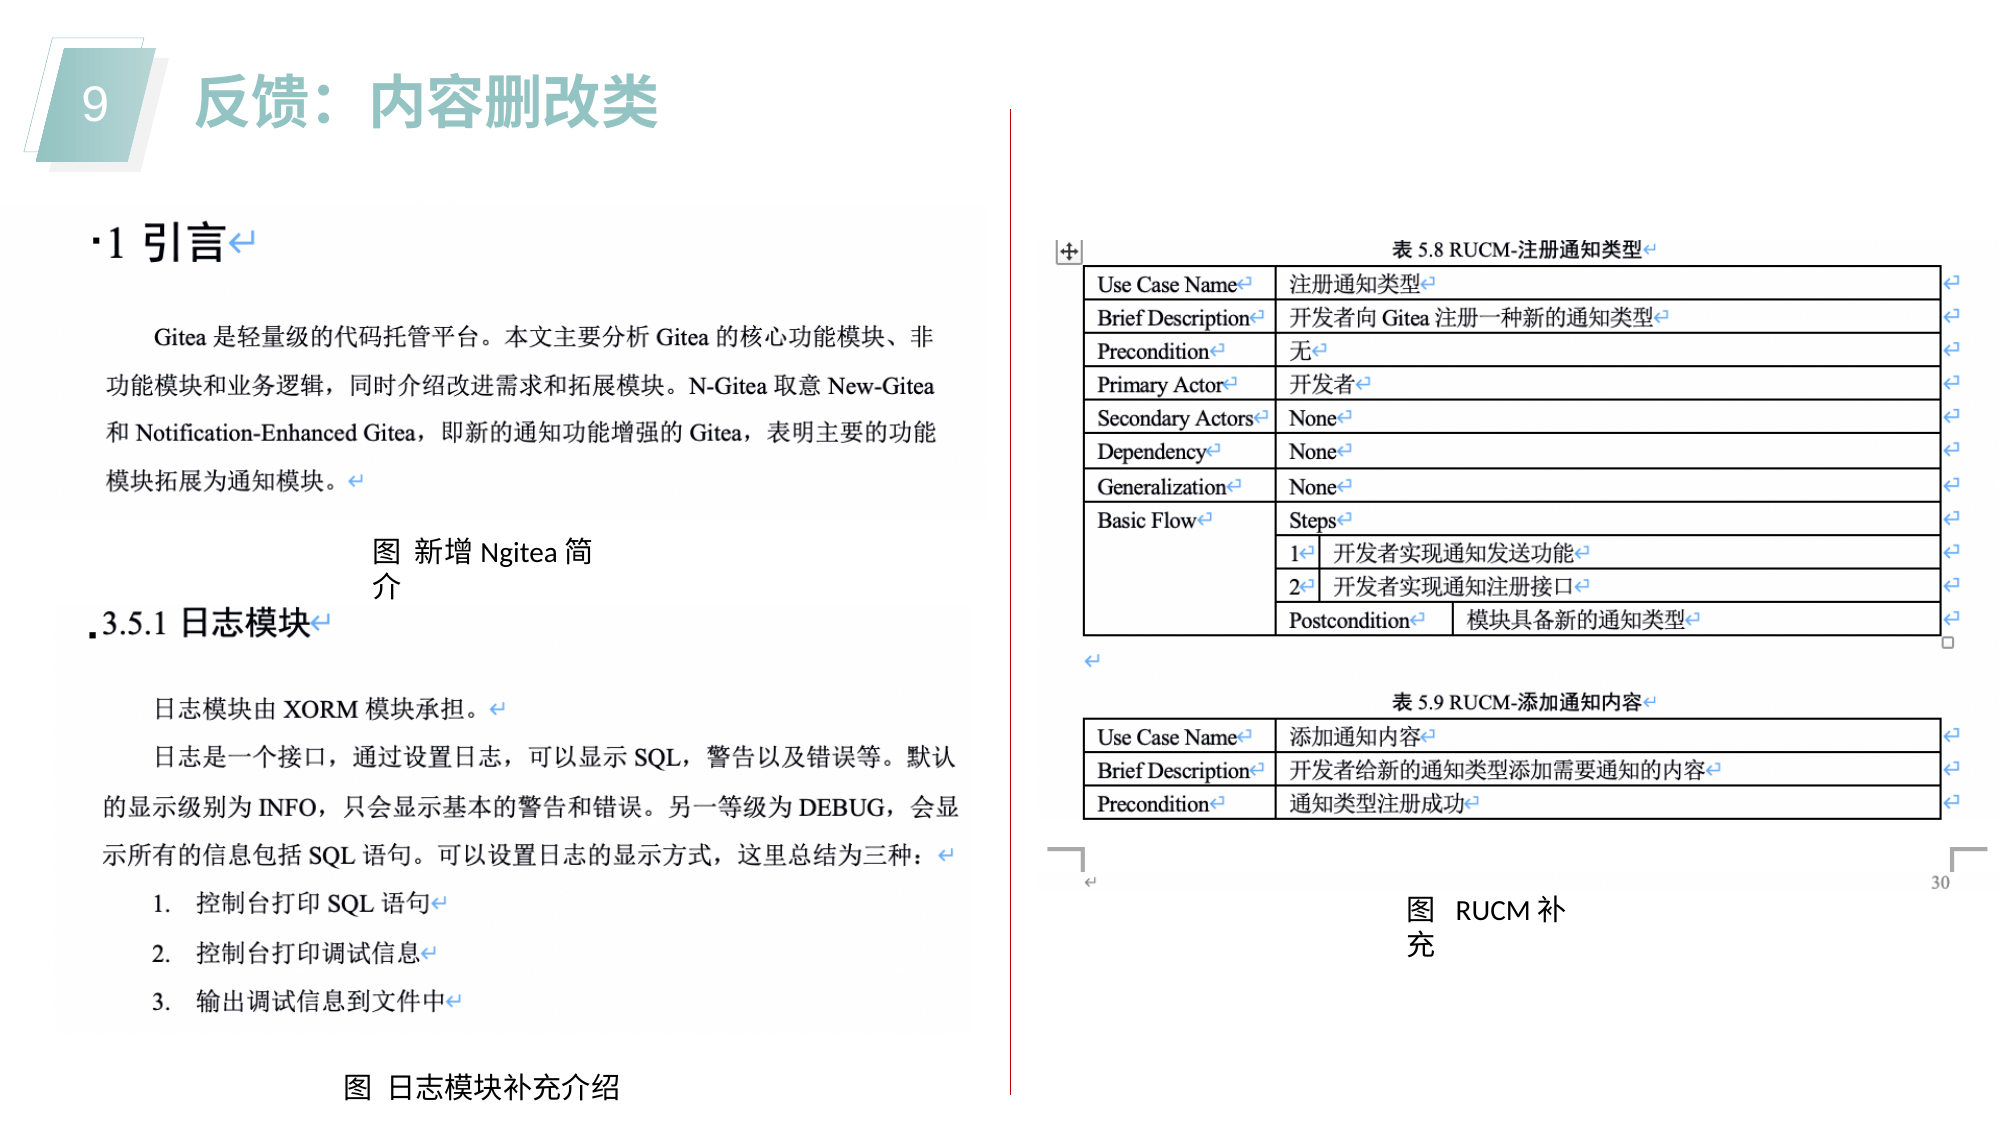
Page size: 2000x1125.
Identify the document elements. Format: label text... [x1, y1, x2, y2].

picture [54, 604, 972, 1034]
text_box 图 RUCM补充 [1391, 896, 1610, 969]
picture [1036, 240, 2000, 896]
text_box 图 日志模块补充介绍 [329, 1061, 659, 1112]
picture [0, 202, 987, 521]
text_box 反馈：内容删改类 [178, 58, 746, 143]
text_box 图 新增Ngitea简介 [357, 525, 629, 604]
